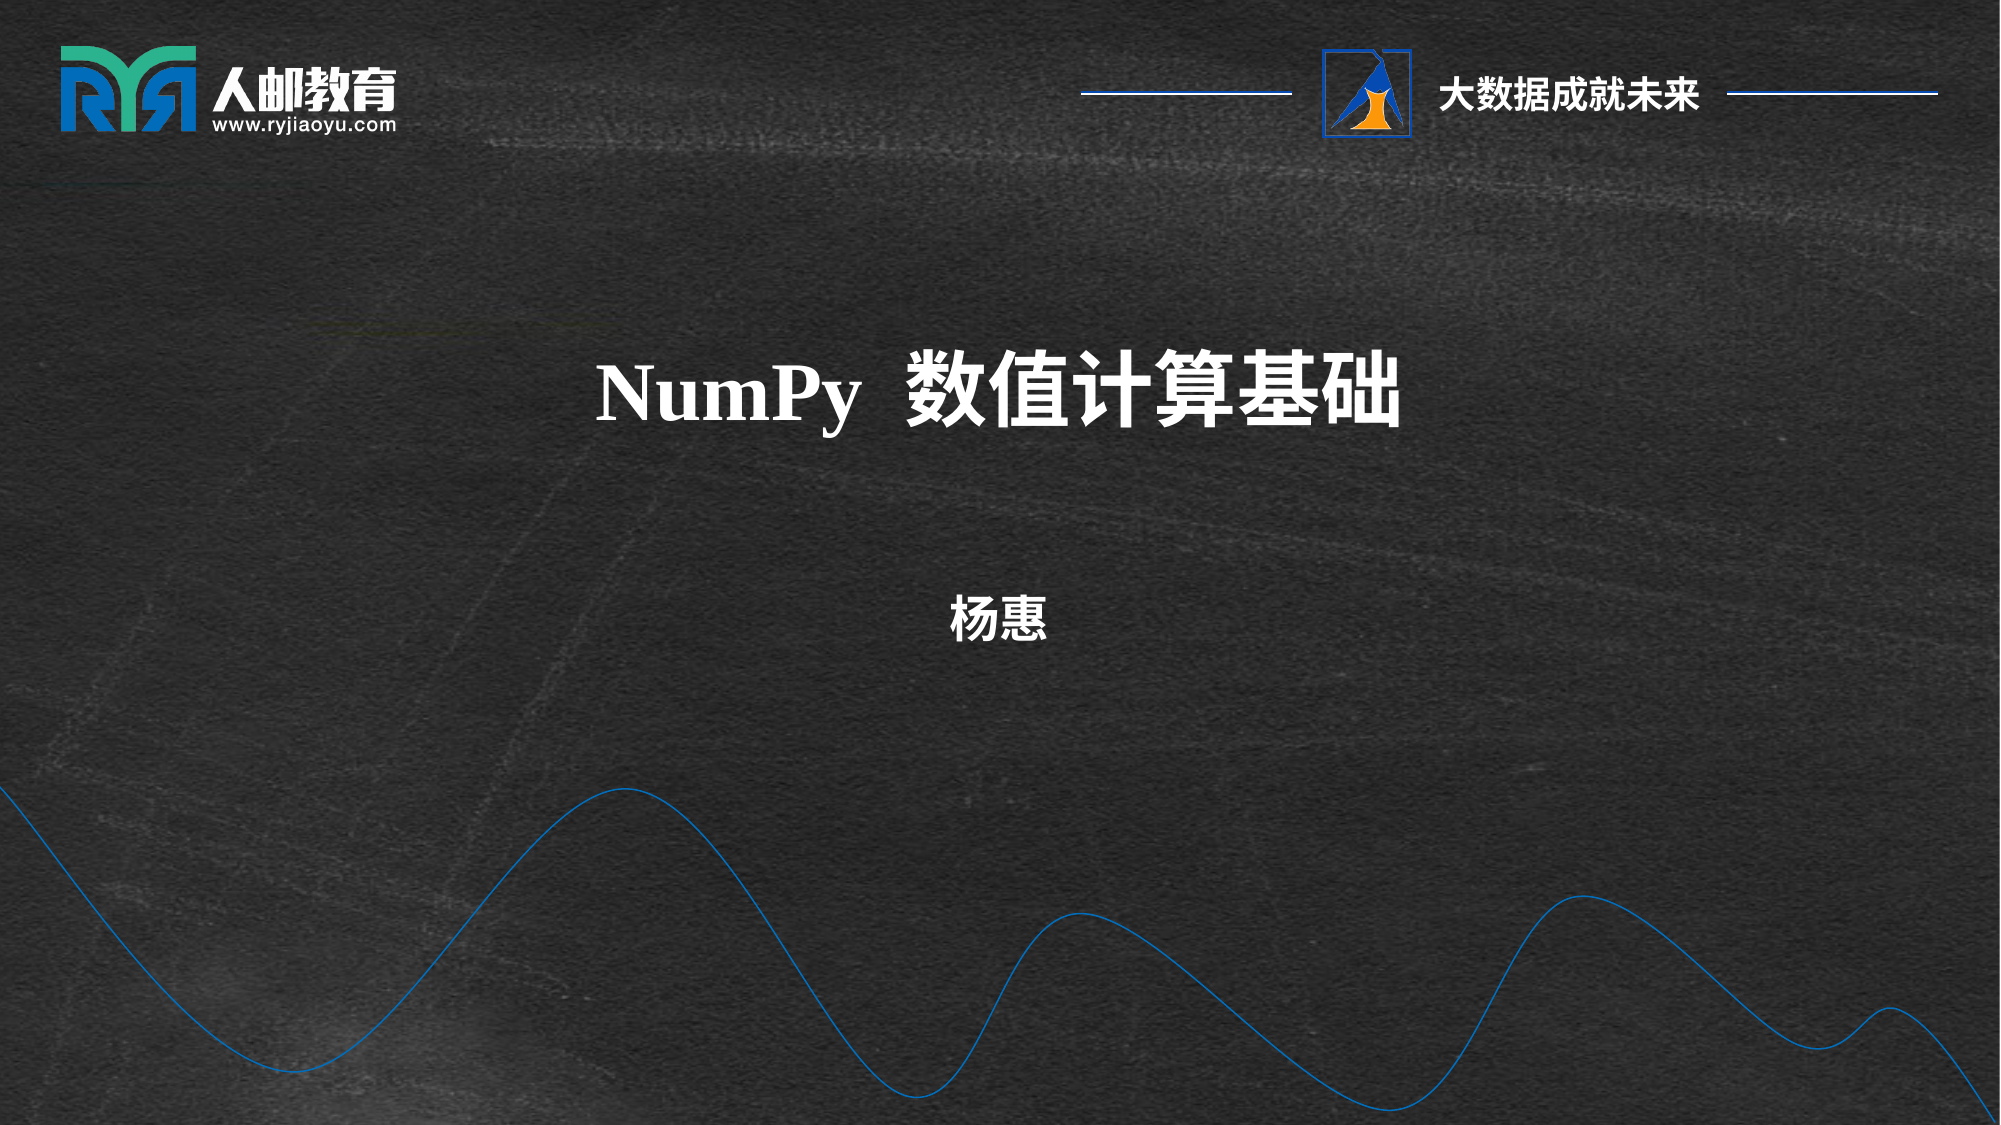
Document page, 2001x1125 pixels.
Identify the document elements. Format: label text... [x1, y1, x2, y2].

title NumPy 数值计算基础 [446, 336, 1553, 451]
picture [0, 0, 2000, 1125]
